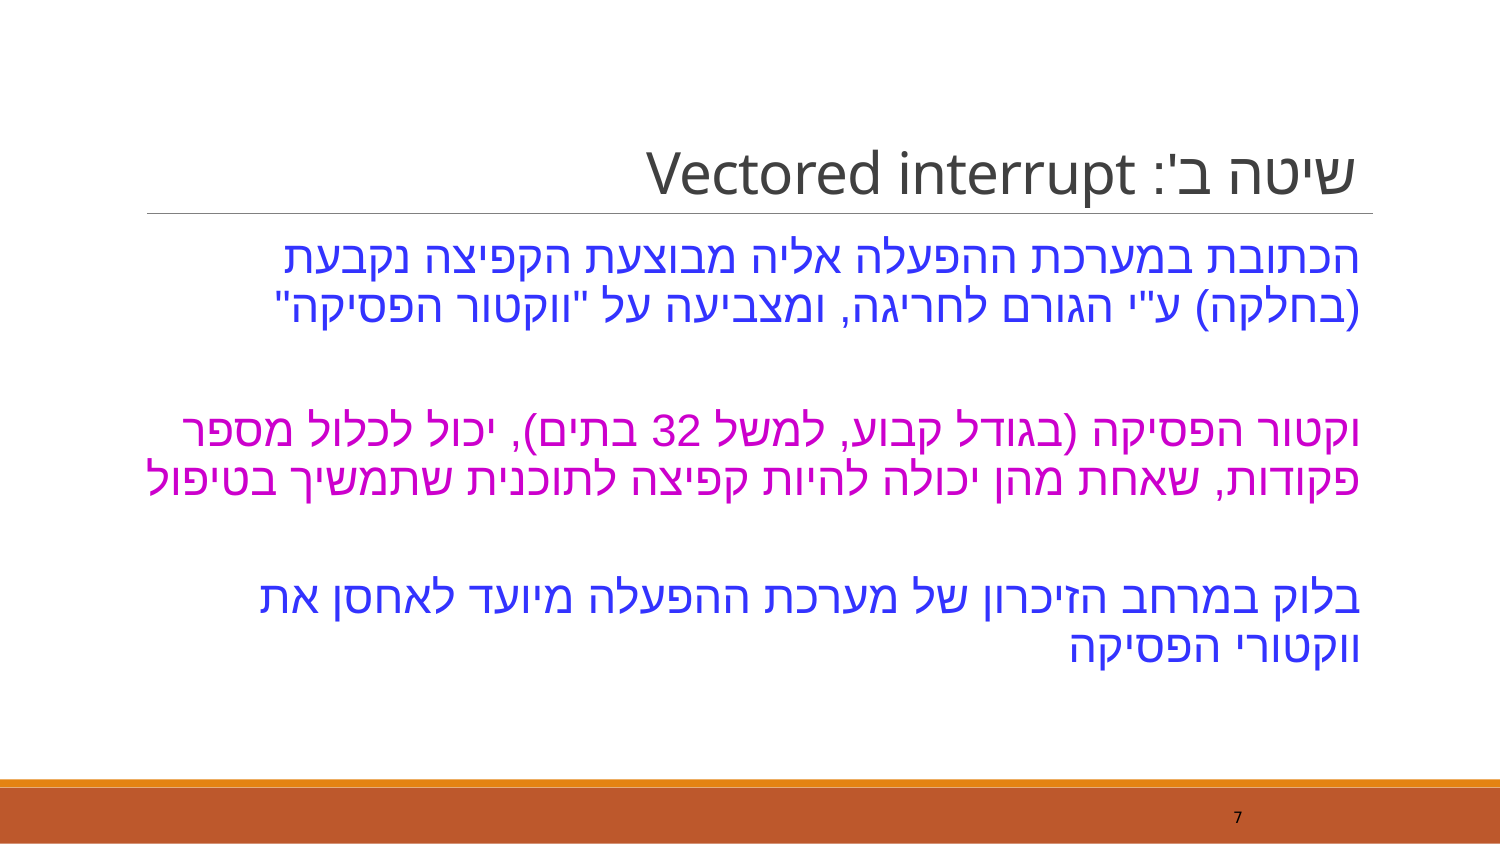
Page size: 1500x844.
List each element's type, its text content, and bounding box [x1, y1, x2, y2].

list הכתובת במערכת ההפעלה אליה מבוצעת הקפיצה נקבעת (בחלקה) ע"י הגורם לחריגה, ומצביעה על "ווקטור הפסיקה" וקטור הפסיקה (בגודל קבוע, למשל 32 בתים), יכול לכלול מספר פקודות, שאחת מהן יכולה להיות קפיצה לתוכנית שתמשיך בטיפול בלוק במרחב הזיכרון של מערכת ההפעלה מיועד לאחסן את ווקטורי הפסיקה [135, 227, 1373, 723]
slide_number 7 [1218, 794, 1380, 840]
title שיטה ב': Vectored interrupt [135, 35, 1373, 214]
